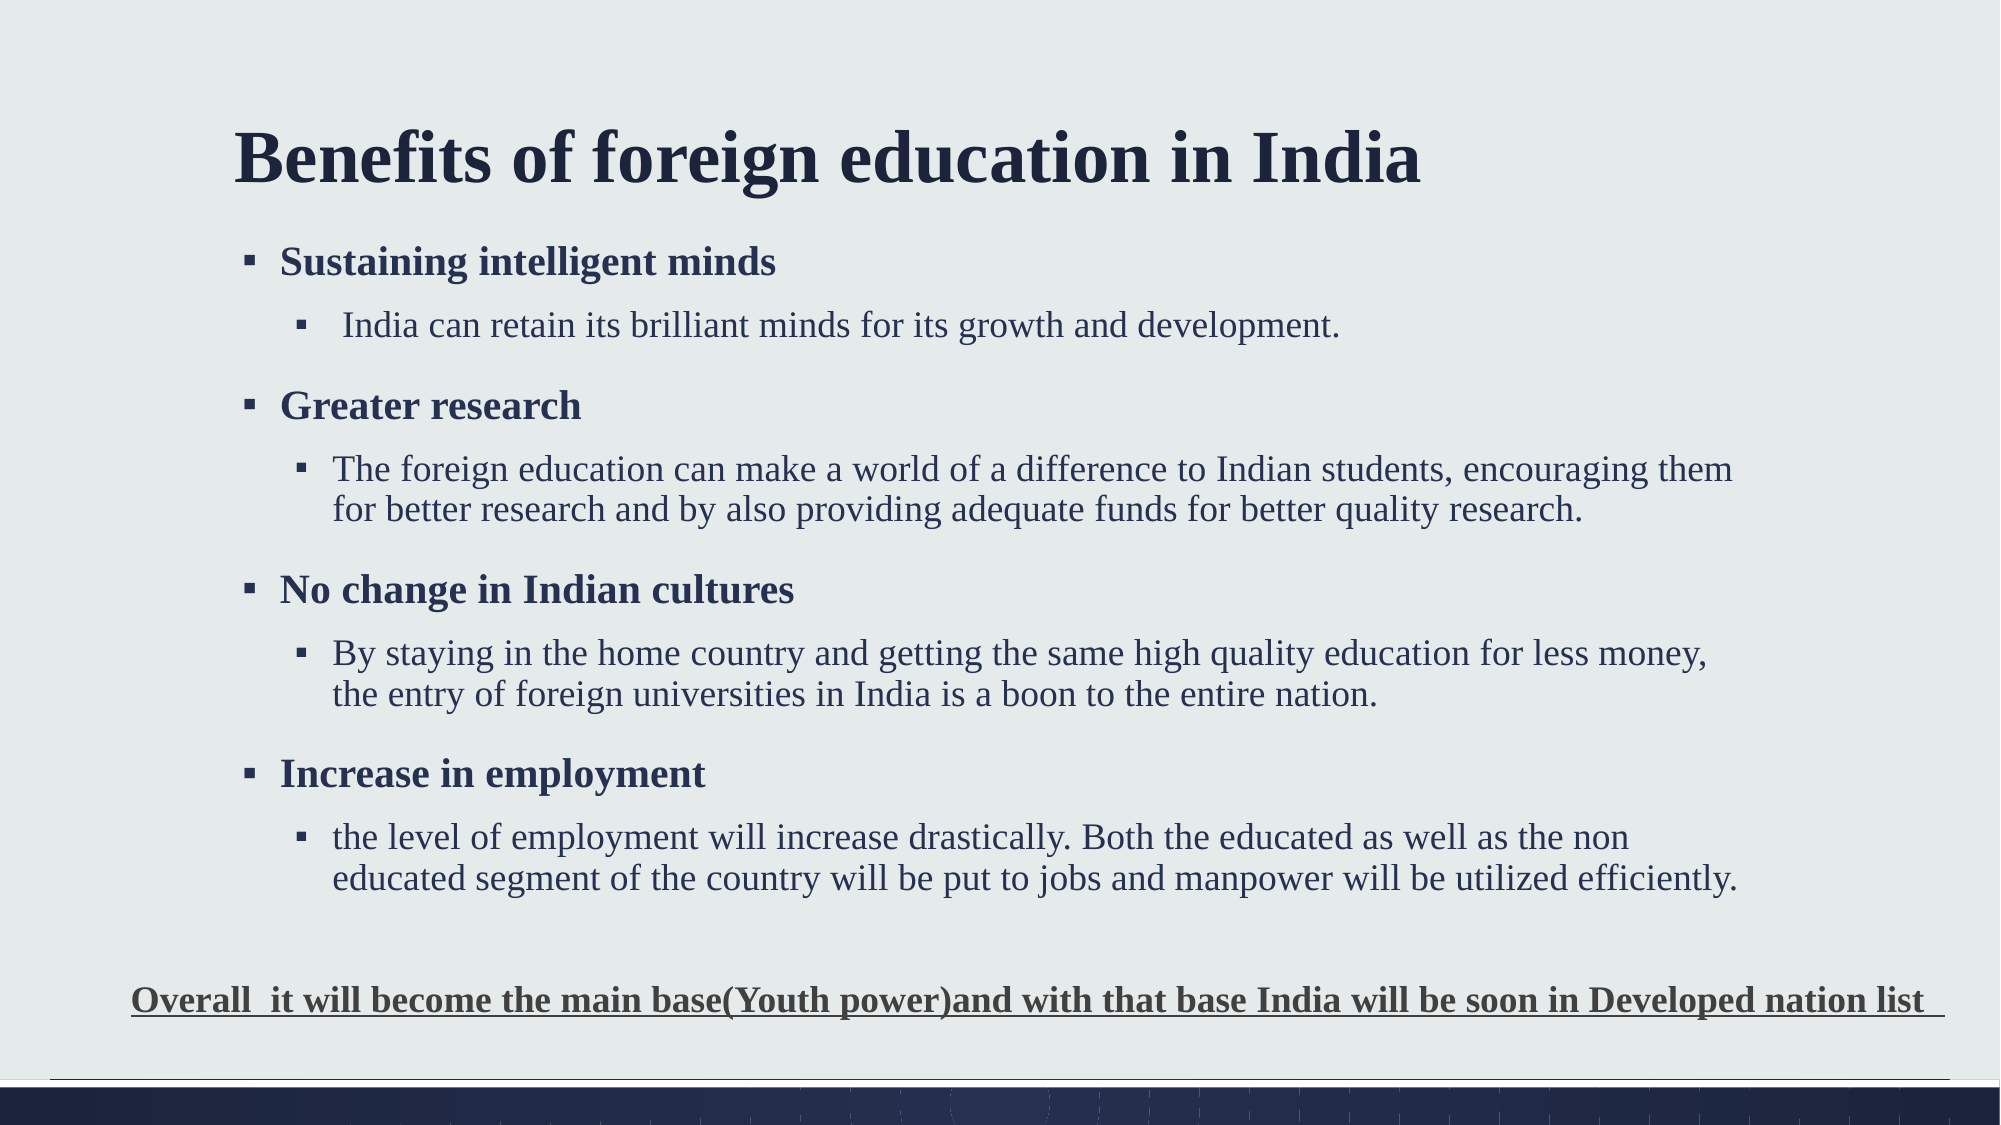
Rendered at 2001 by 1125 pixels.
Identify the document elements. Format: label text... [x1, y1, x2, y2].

title Benefits of foreign education in India [219, 4, 1780, 207]
list Sustaining intelligent minds India can retain its brilliant minds for its growth and development. Greater research The foreign education can make a world of a difference to Indian students, encouraging them for better research and by also providing adequate funds for better quality research. No change in Indian cultures By staying in the home country and getting the same high quality education for less money, the entry of foreign universities in India is a boon to the entire nation. Increase in employment the level of employment will increase drastically. Both the educated as well as the non educated segment of the country will be put to jobs and manpower will be utilized efficiently. [219, 231, 1780, 909]
text_box Overall it will become the main base(Youth power)and with that base India will be soon in Developed nation list [115, 967, 1960, 1028]
